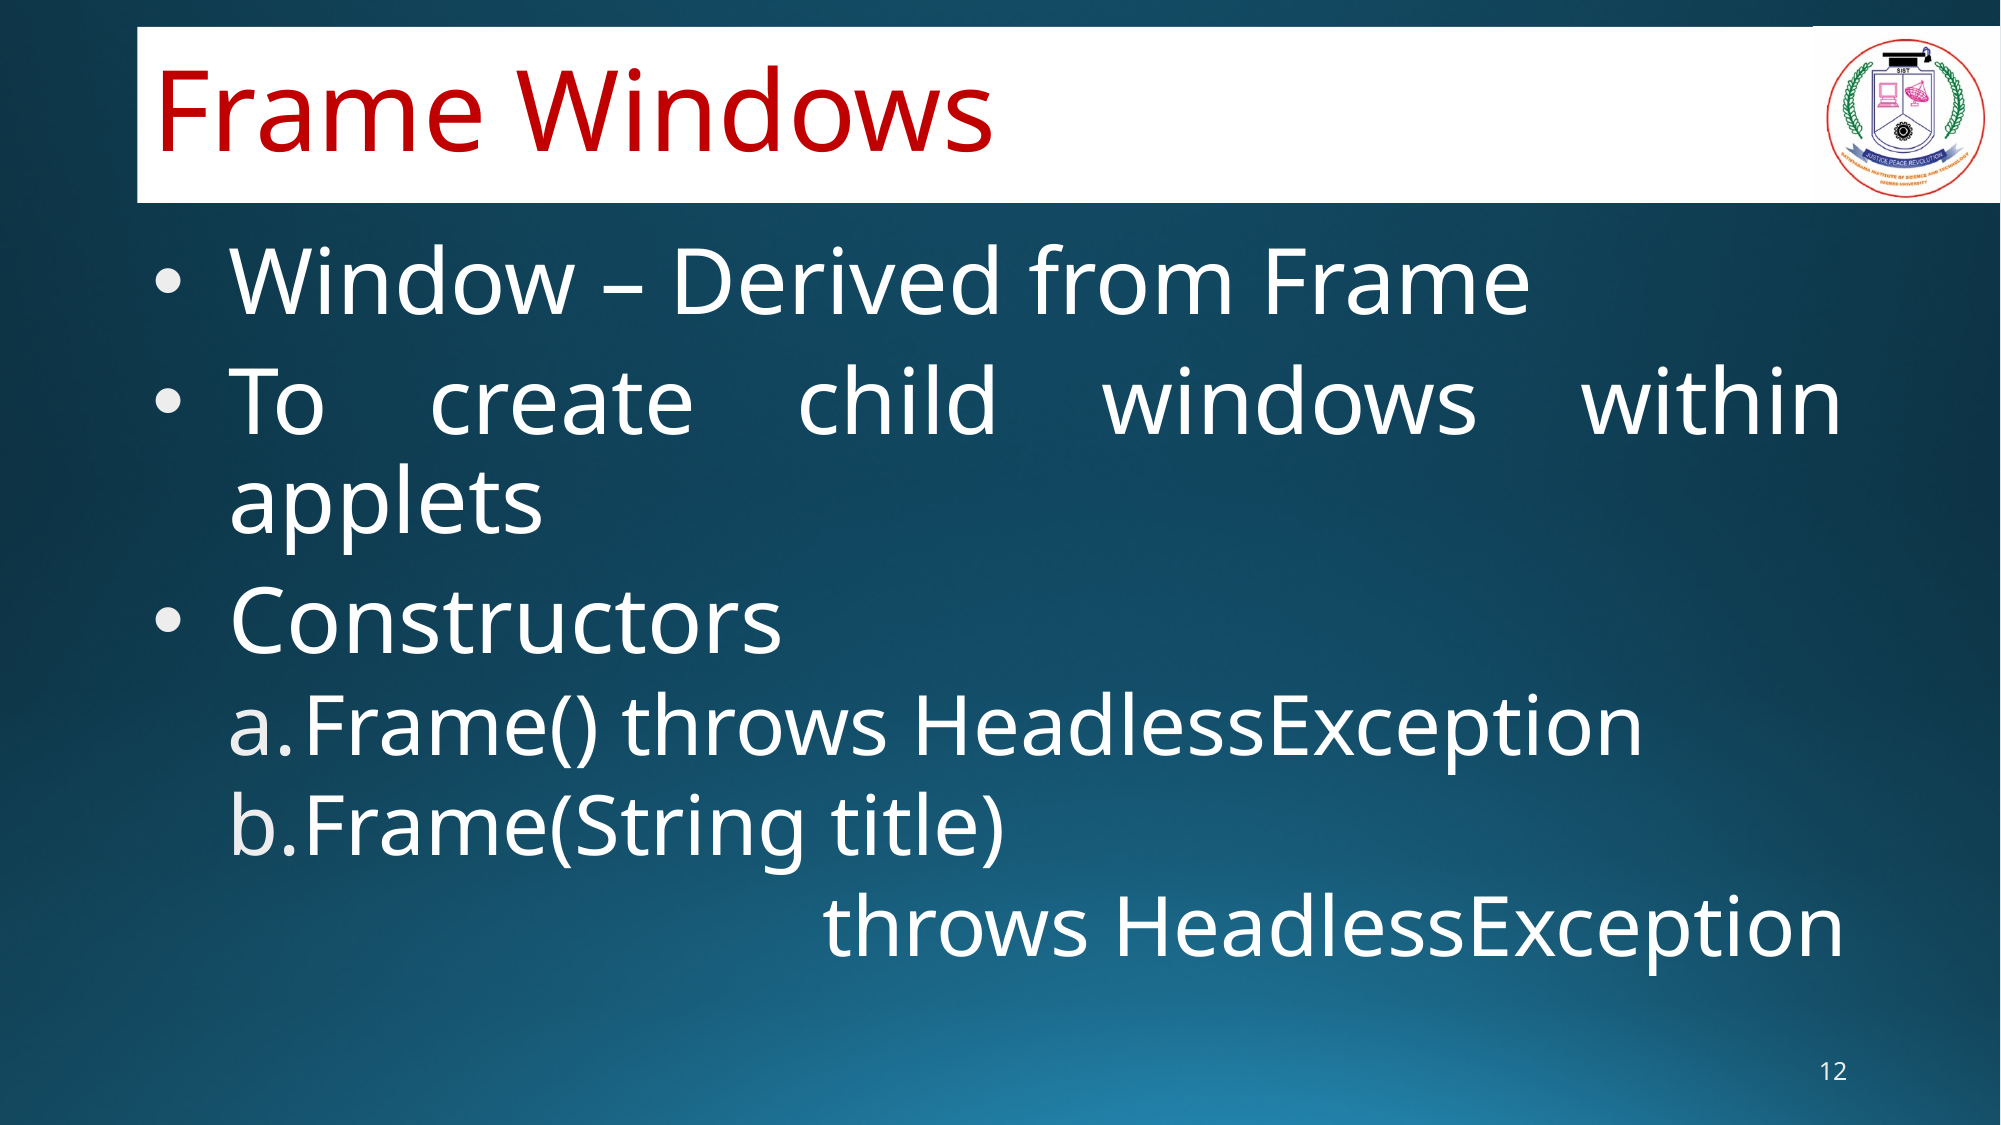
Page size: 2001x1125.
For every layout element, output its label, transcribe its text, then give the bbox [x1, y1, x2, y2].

picture [0, 0, 2001, 1125]
title Frame Windows [137, 26, 1813, 203]
list Window – Derived from Frame To create child windows within applets Constructors Frame() throws HeadlessException Frame(String title) throws HeadlessException [137, 228, 1863, 1014]
slide_number 12 [1412, 1042, 1863, 1103]
